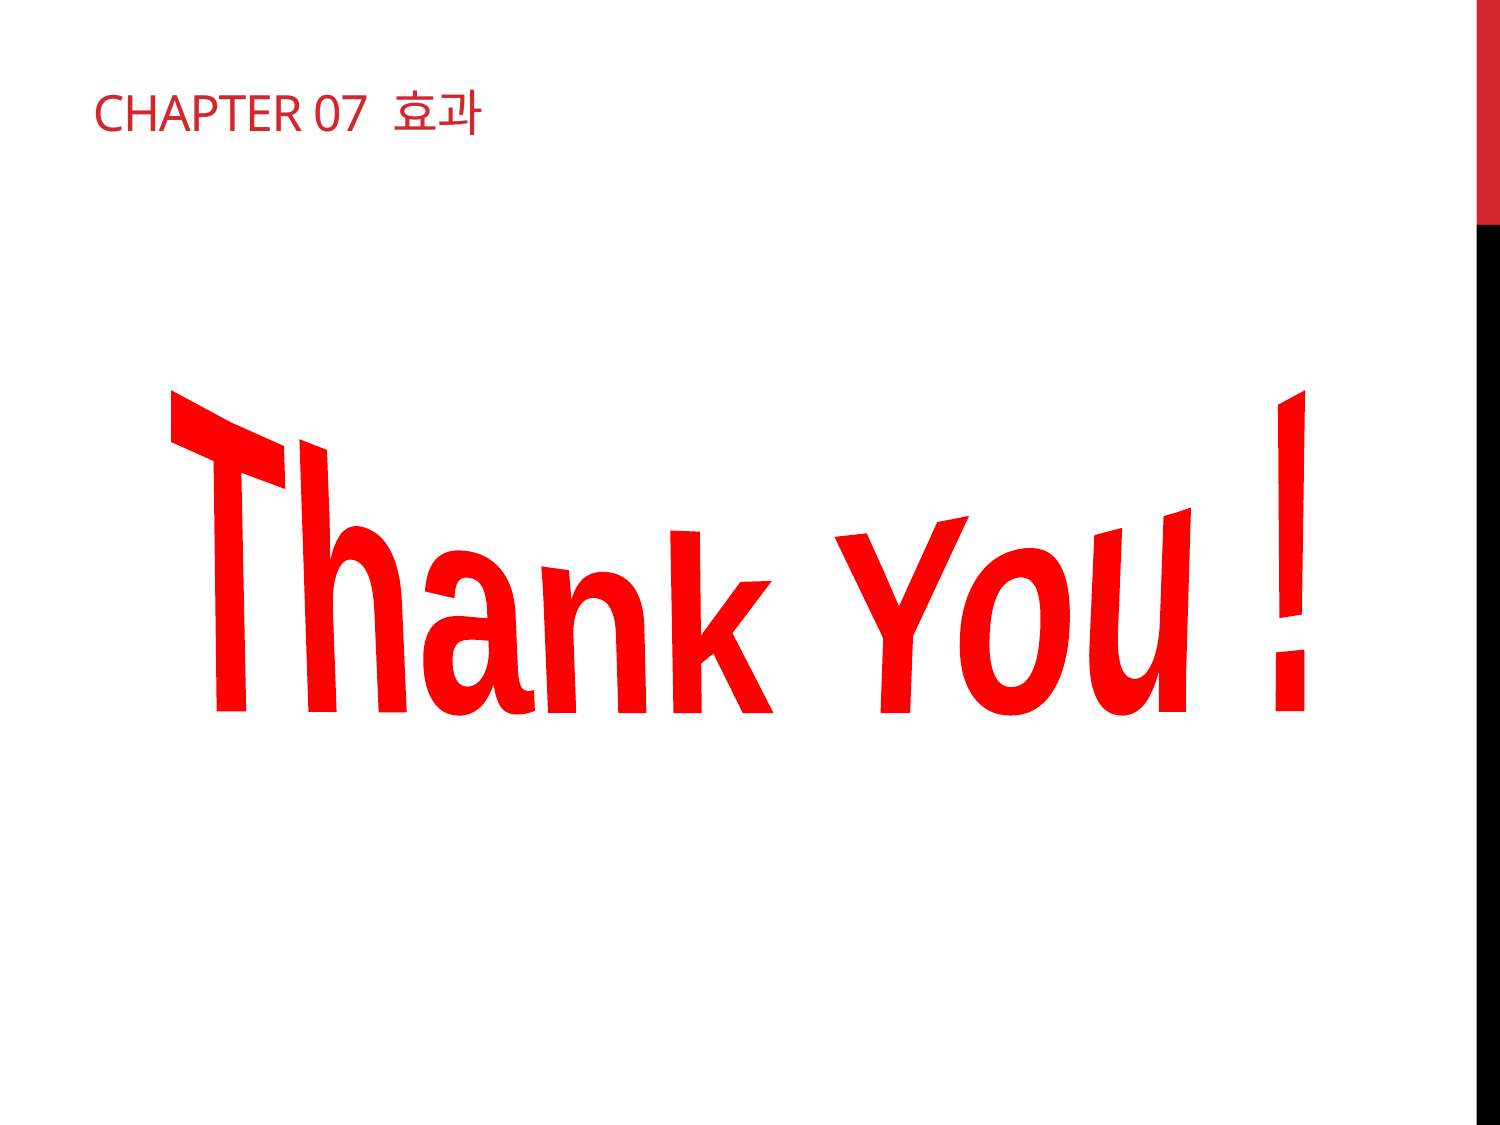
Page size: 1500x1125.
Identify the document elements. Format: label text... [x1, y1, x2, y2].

title Chapter 07 효과 [64, 54, 1461, 149]
